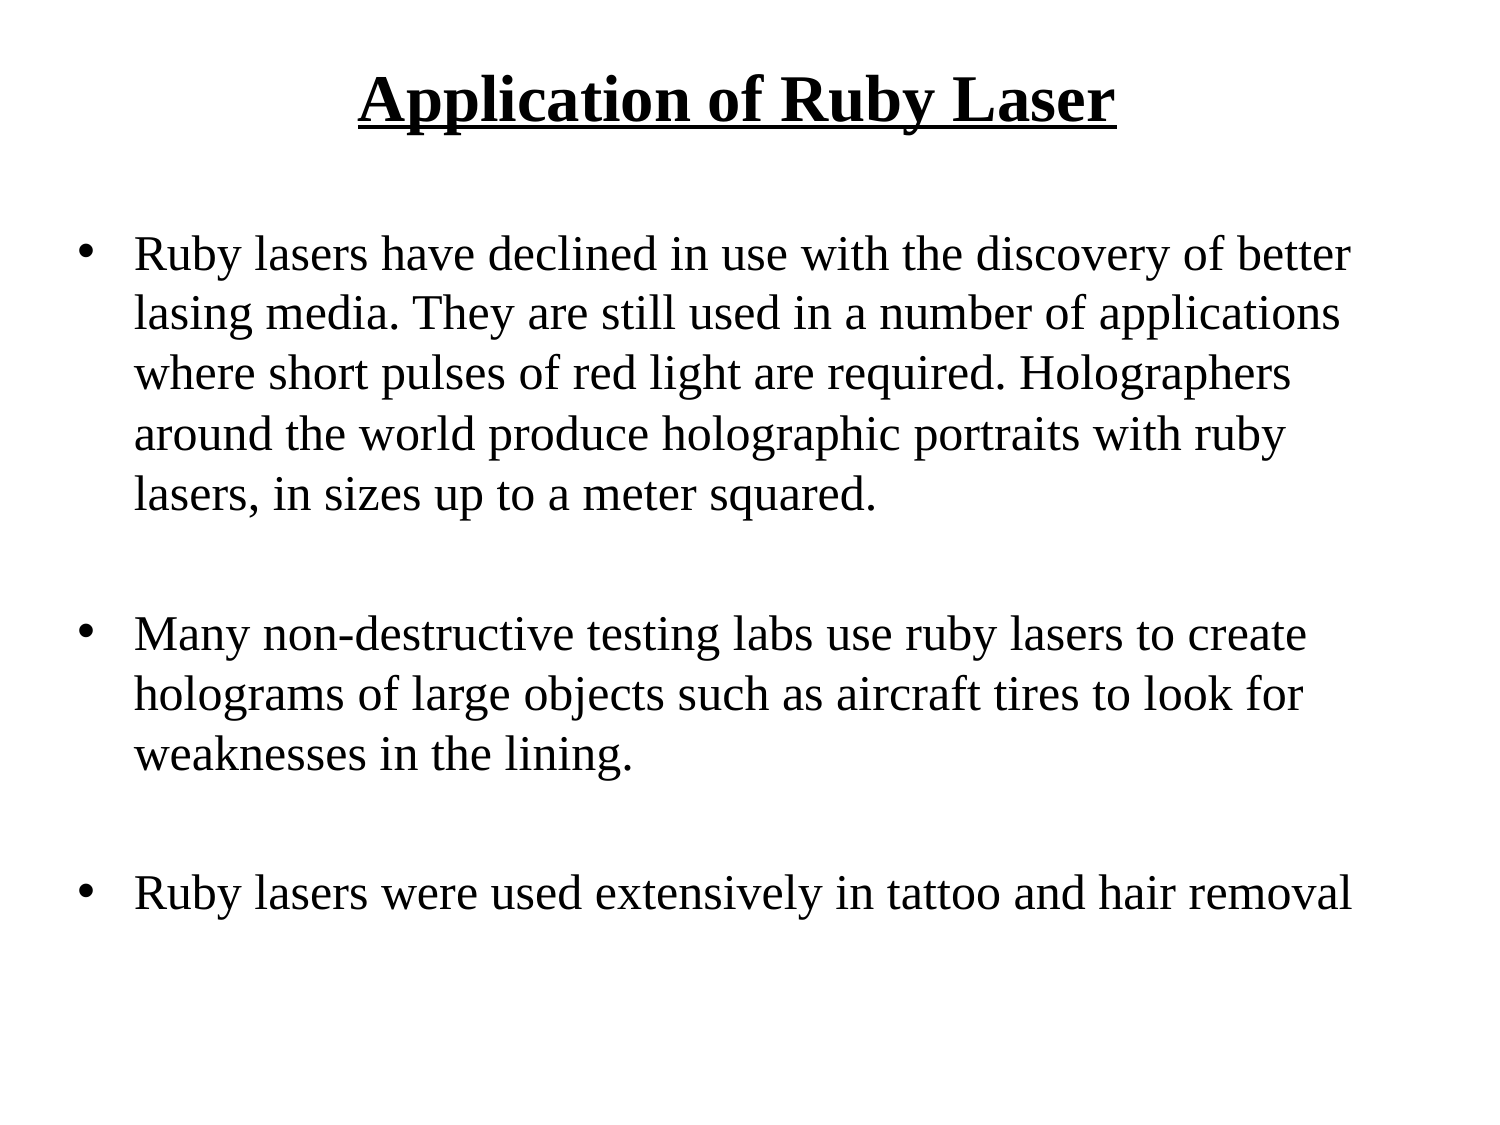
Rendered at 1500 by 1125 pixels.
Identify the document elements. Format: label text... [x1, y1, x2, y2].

text_box Application of Ruby Laser [62, 37, 1413, 150]
text_box Ruby lasers have declined in use with the discovery of better lasing media. They are still used in a number of applications where short pulses of red light are required. Holographers around the world produce holographic portraits with ruby lasers, in sizes up to a meter squared. Many non-destructive testing labs use ruby lasers to create holograms of large objects such as aircraft tires to look for weaknesses in the lining. Ruby lasers were used extensively in tattoo and hair removal [62, 212, 1413, 888]
